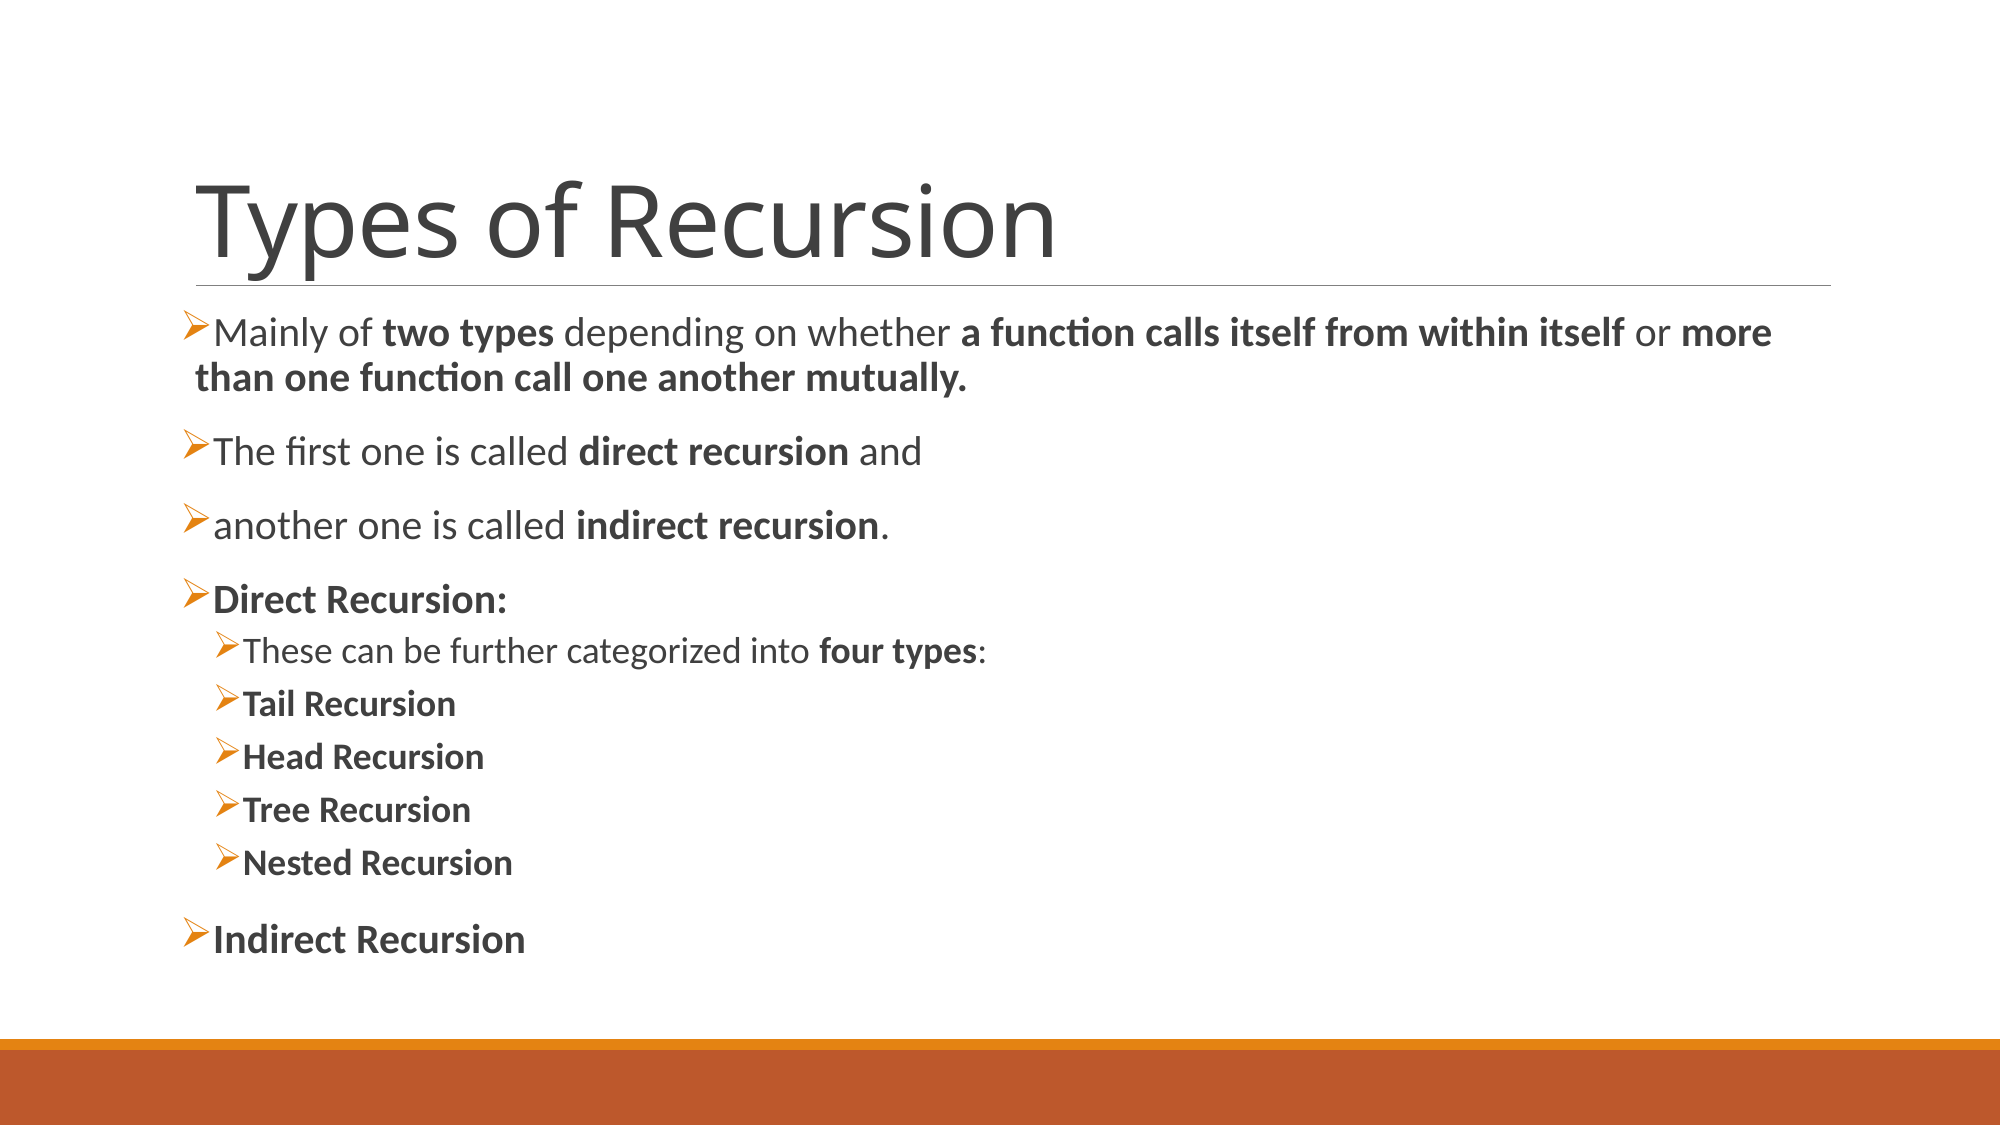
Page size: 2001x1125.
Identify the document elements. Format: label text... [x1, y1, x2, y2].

title Types of Recursion [180, 47, 1830, 285]
list Mainly of two types depending on whether a function calls itself from within itself or more than one function call one another mutually. The first one is called direct recursion and another one is called indirect recursion. Direct Recursion: These can be further categorized into four types: Tail Recursion Head Recursion Tree Recursion Nested Recursion Indirect Recursion [180, 302, 1830, 1021]
